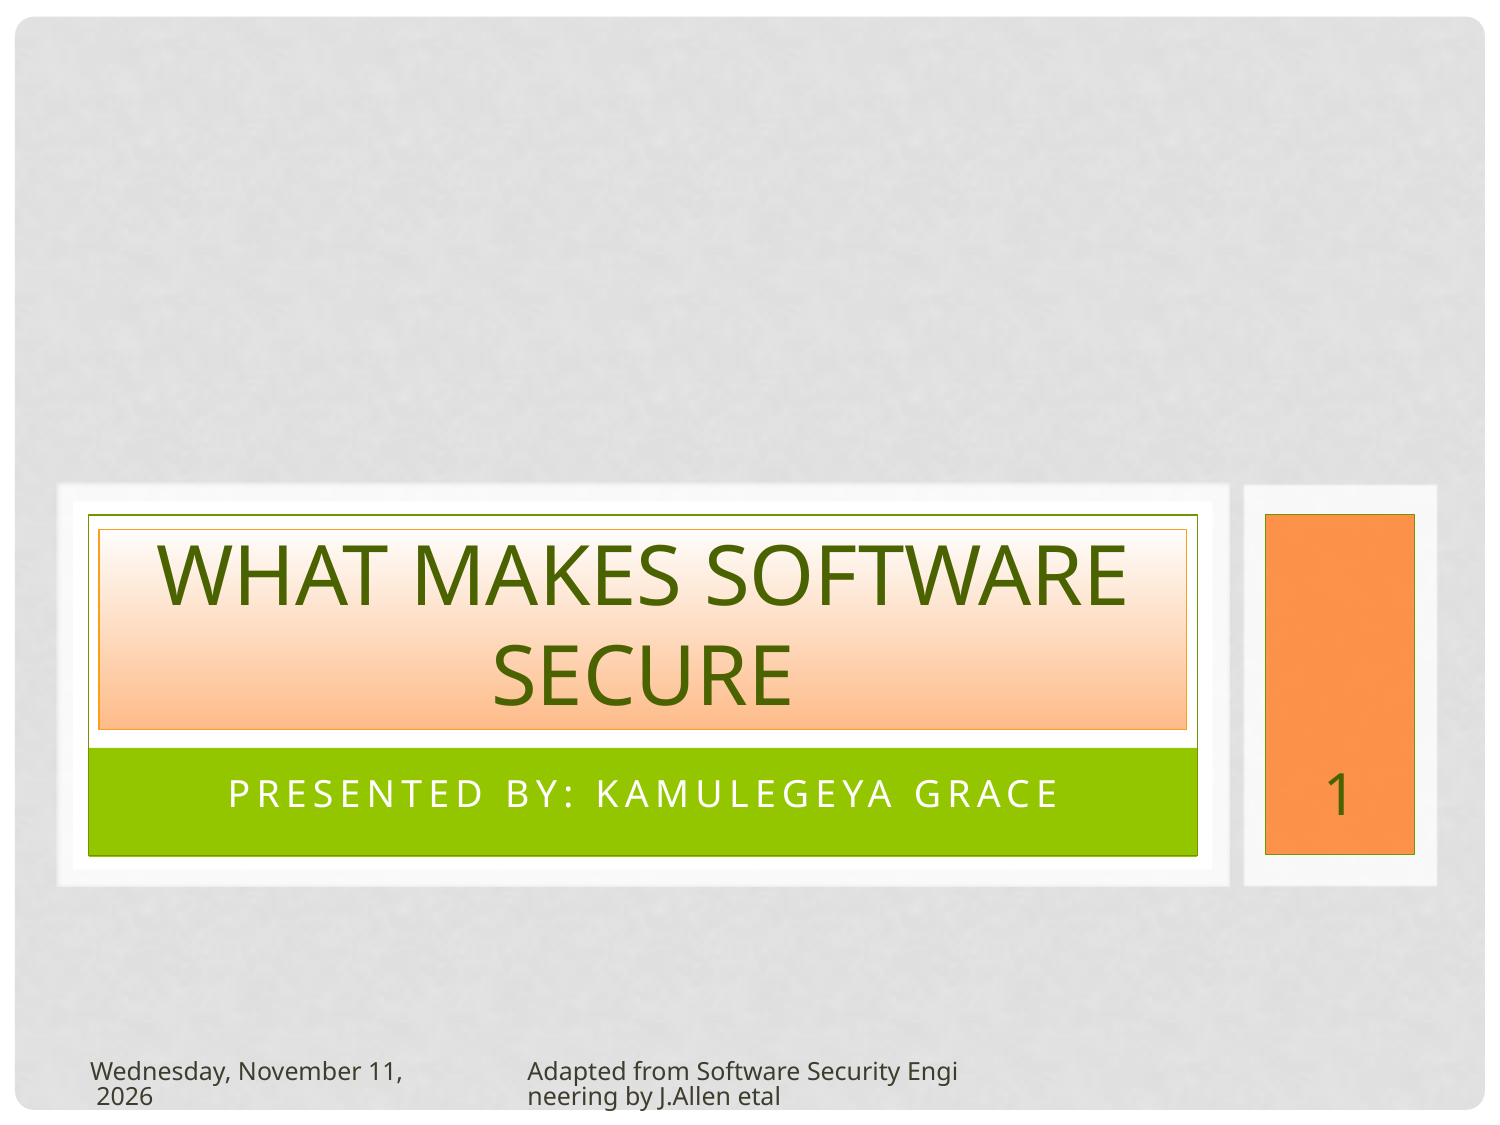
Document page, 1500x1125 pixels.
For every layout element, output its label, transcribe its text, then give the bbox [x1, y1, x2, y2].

slide_number 1 [1277, 758, 1403, 834]
title WHAT MAKES software secure [98, 529, 1187, 730]
footer Adapted from Software Security Engineering by J.Allen etal [512, 1042, 988, 1103]
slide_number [75, 1042, 425, 1103]
subtitle Presented by: kamulegeya grace [105, 762, 1181, 838]
